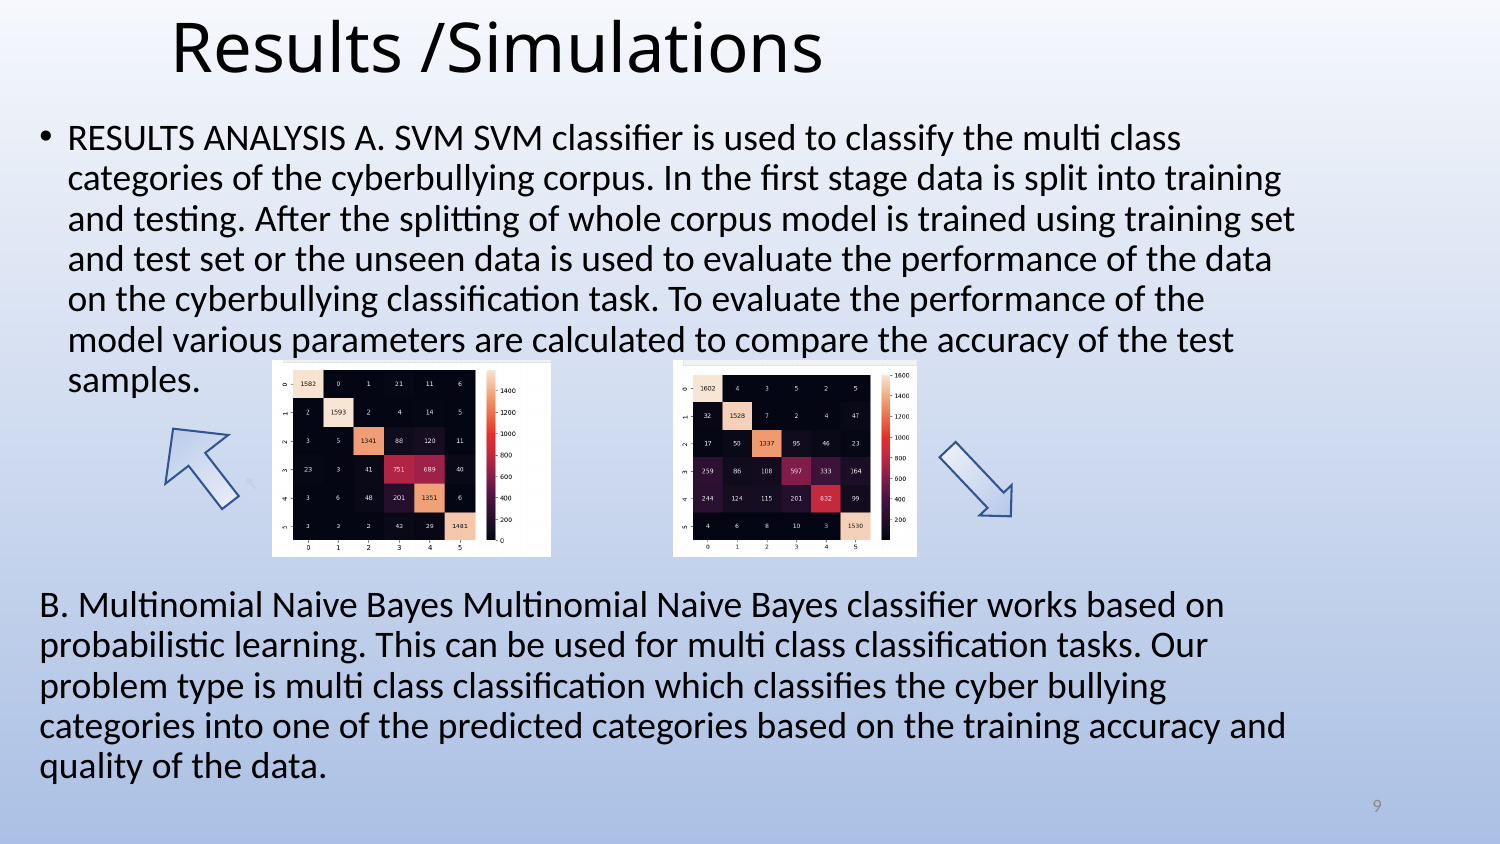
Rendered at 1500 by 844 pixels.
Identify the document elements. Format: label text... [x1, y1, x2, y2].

title Results /Simulations [155, 0, 1450, 132]
picture [673, 360, 917, 557]
slide_number 9 [1059, 782, 1397, 827]
text_box [938, 440, 1013, 518]
list RESULTS ANALYSIS A. SVM SVM classifier is used to classify the multi class categories of the cyberbullying corpus. In the first stage data is split into training and testing. After the splitting of whole corpus model is trained using training set and test set or the unseen data is used to evaluate the performance of the data on the cyberbullying classification task. To evaluate the performance of the model various parameters are calculated to compare the accuracy of the test samples. B. Multinomial Naive Bayes Multinomial Naive Bayes classifier works based on probabilistic learning. This can be used for multi class classification tasks. Our problem type is multi class classification which classifies the cyber bullying categories into one of the predicted categories based on the training accuracy and quality of the data. [24, 110, 1319, 844]
picture [271, 360, 551, 557]
text_box [164, 427, 241, 511]
